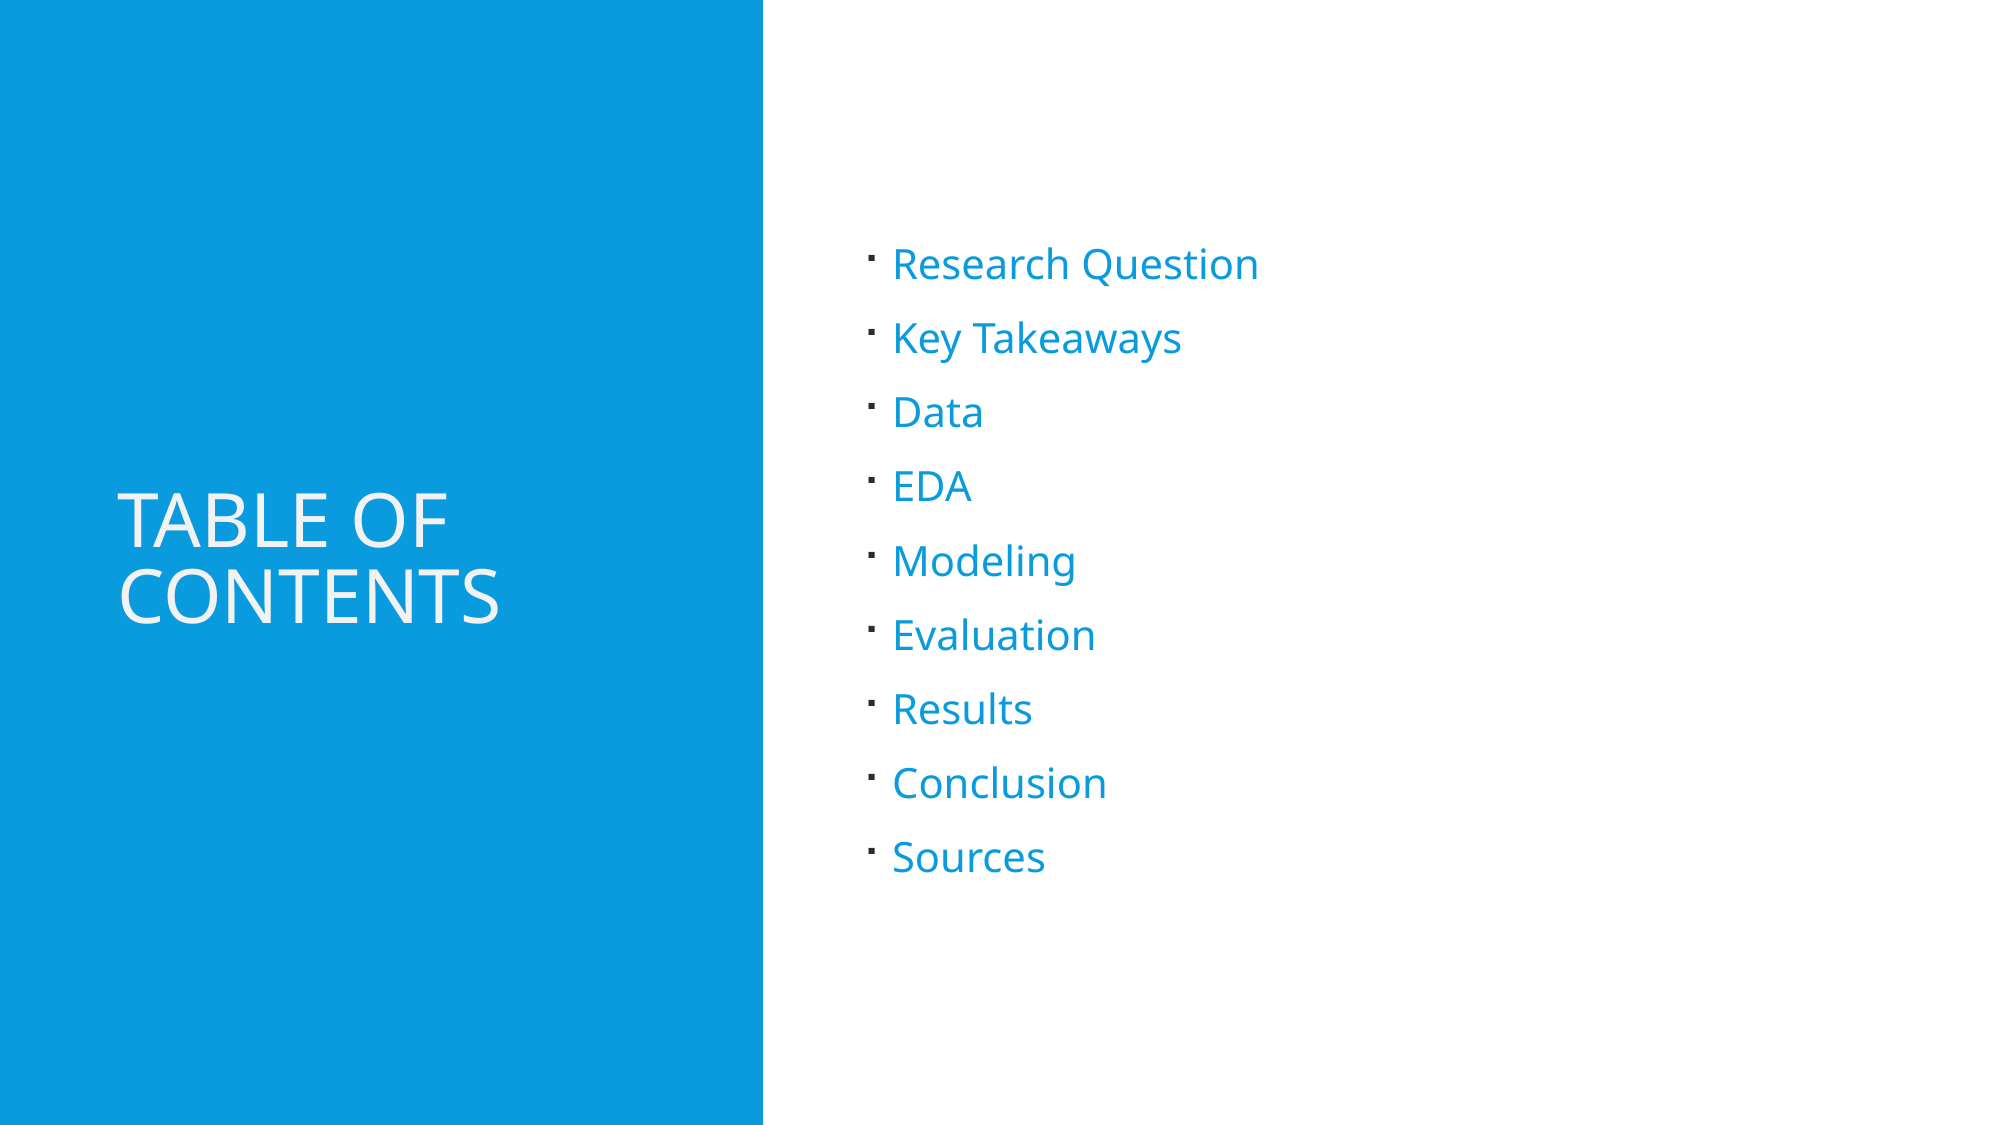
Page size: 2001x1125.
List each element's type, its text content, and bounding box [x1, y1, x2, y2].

text_box [762, 0, 2000, 1125]
text_box [0, 0, 762, 1125]
list Research Question Key Takeaways Data EDA Modeling Evaluation Results Conclusion Sources [847, 137, 1803, 988]
title Table of contents [102, 137, 711, 988]
